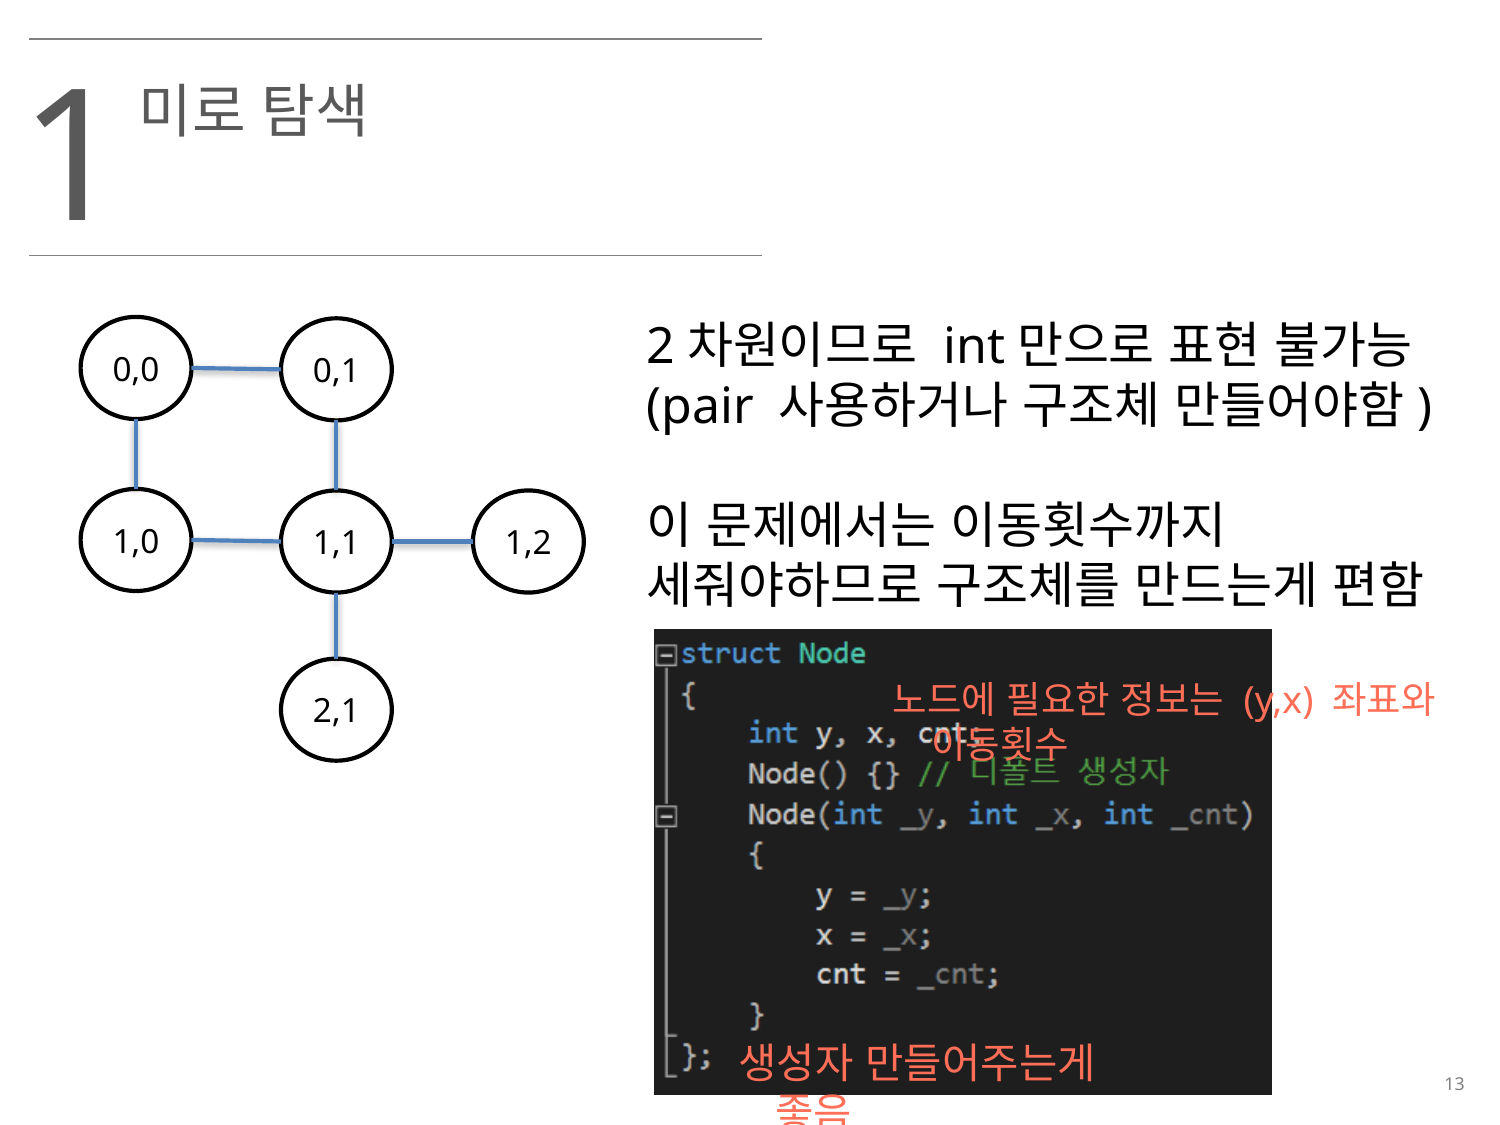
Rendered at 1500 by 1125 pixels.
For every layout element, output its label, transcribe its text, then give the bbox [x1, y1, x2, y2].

text_box 0,1 [279, 316, 394, 423]
text_box 노드에 필요한 정보는 (y,x) 좌표와 이동횟수 [1276, 668, 1500, 774]
text_box 생성자 만들어주는게 좋음 [704, 1102, 1176, 1125]
text_box 0,0 [78, 314, 194, 421]
text_box 1,2 [470, 488, 586, 595]
picture [654, 628, 1273, 1096]
text_box 1,0 [78, 487, 194, 594]
text_box 2차원이므로 int만으로 표현 불가능 (pair 사용하거나 구조체 만들어야함) 이 문제에서는 이동횟수까지 세줘야하므로 구조체를 만드는게 편함 [631, 306, 1453, 622]
text_box 1,1 [279, 488, 394, 595]
text_box 1 [5, 29, 124, 265]
text_box 2,1 [278, 656, 394, 763]
text_box 미로 탐색 [123, 66, 550, 152]
